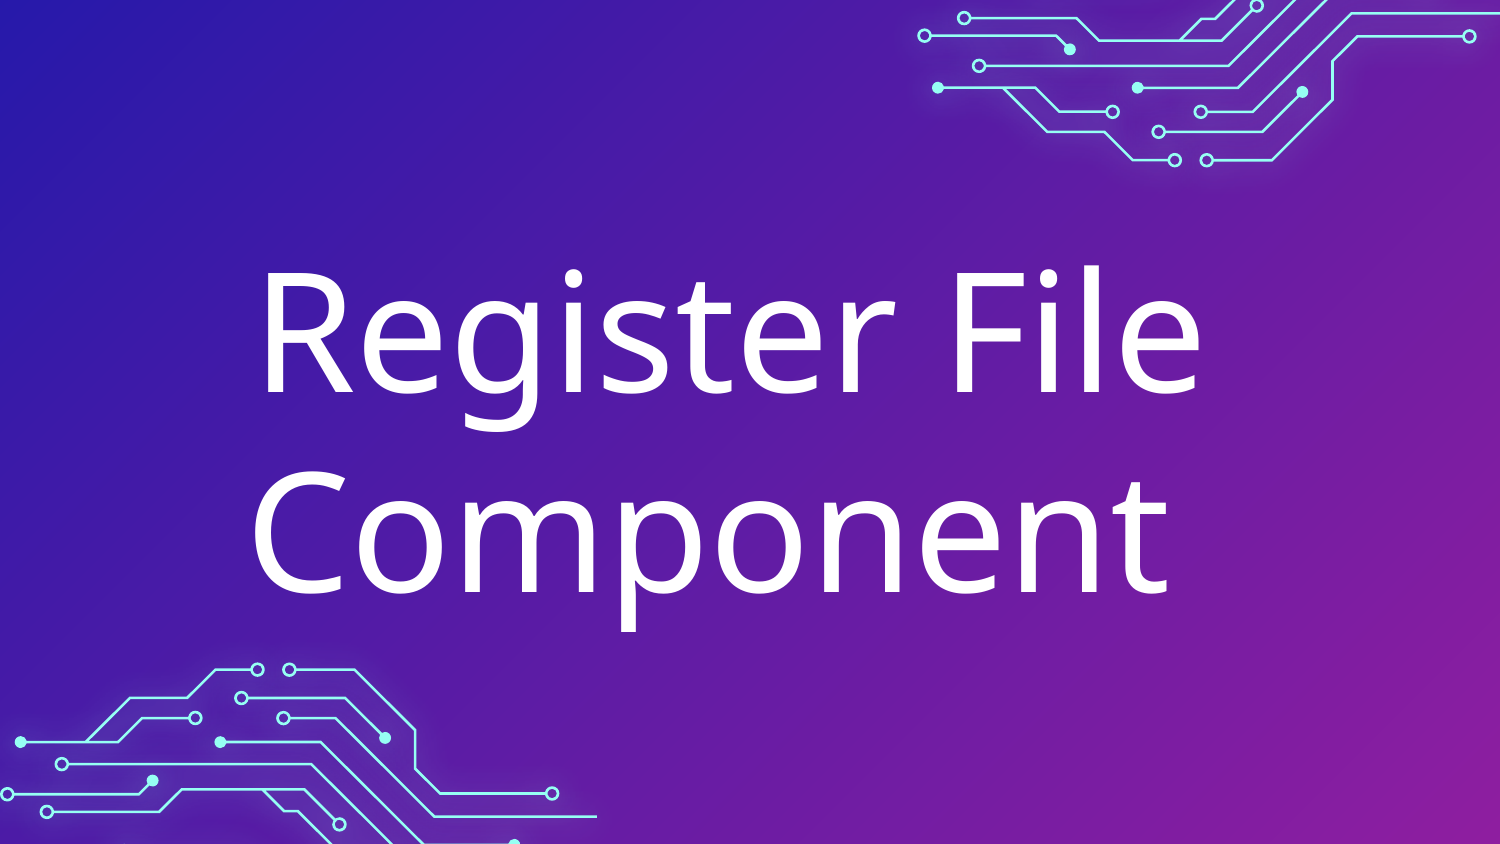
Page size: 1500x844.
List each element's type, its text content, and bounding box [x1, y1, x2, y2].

title Register File Component [142, 225, 1319, 401]
